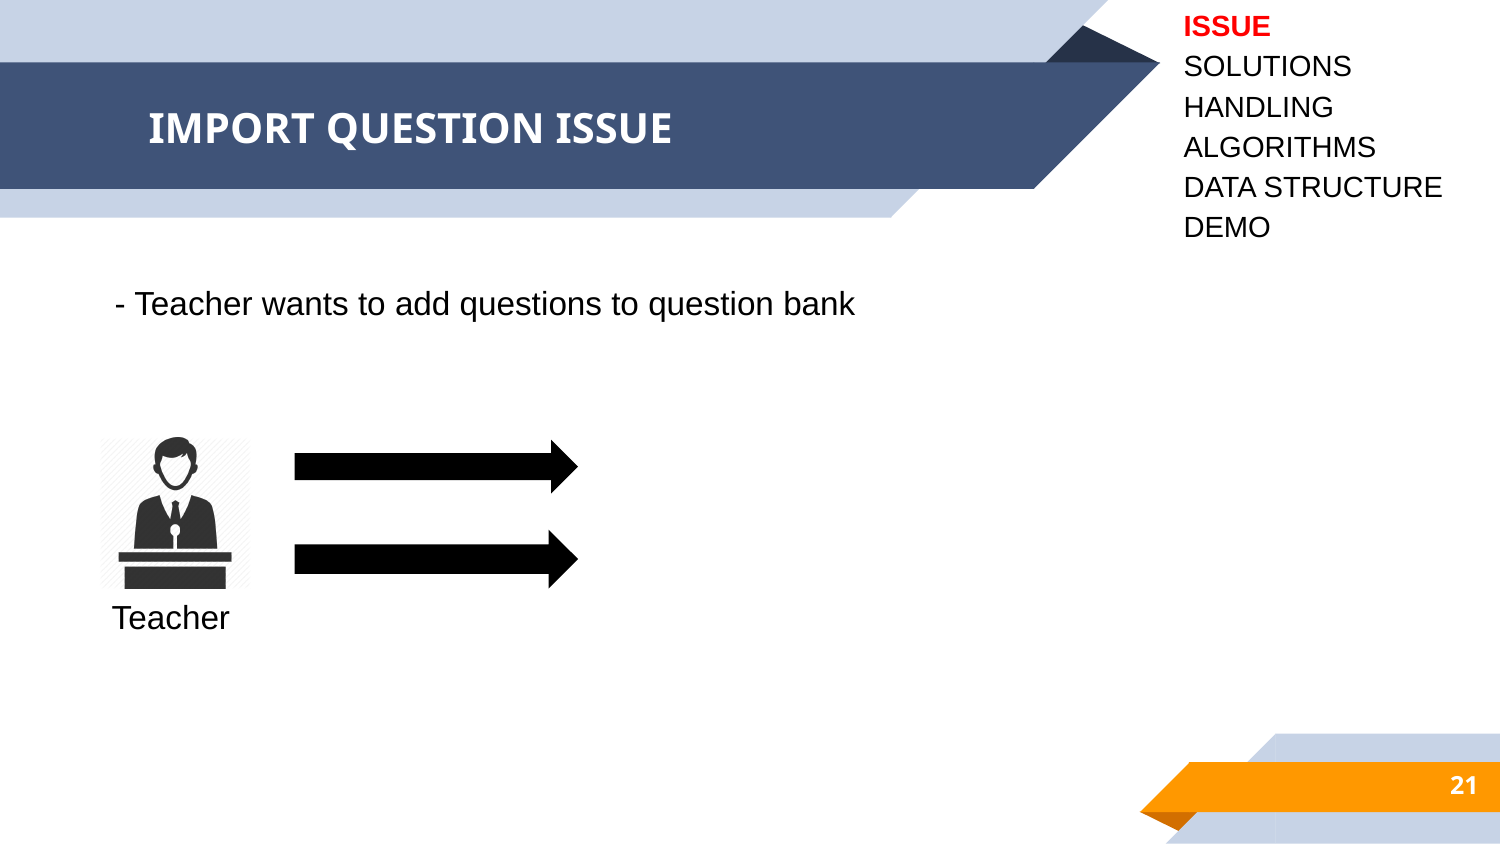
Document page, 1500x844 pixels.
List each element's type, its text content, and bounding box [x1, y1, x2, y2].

text_box Teacher [96, 594, 251, 644]
text_box [294, 529, 579, 589]
text_box ISSUE SOLUTIONS HANDLING ALGORITHMS DATA STRUCTURE DEMO [1168, 0, 1468, 249]
title IMPORT QUESTION ISSUE [133, 64, 997, 190]
picture [99, 437, 251, 589]
text_box [294, 439, 579, 494]
slide_number 21 [1249, 760, 1494, 813]
text_box - Teacher wants to add questions to question bank [99, 274, 885, 330]
